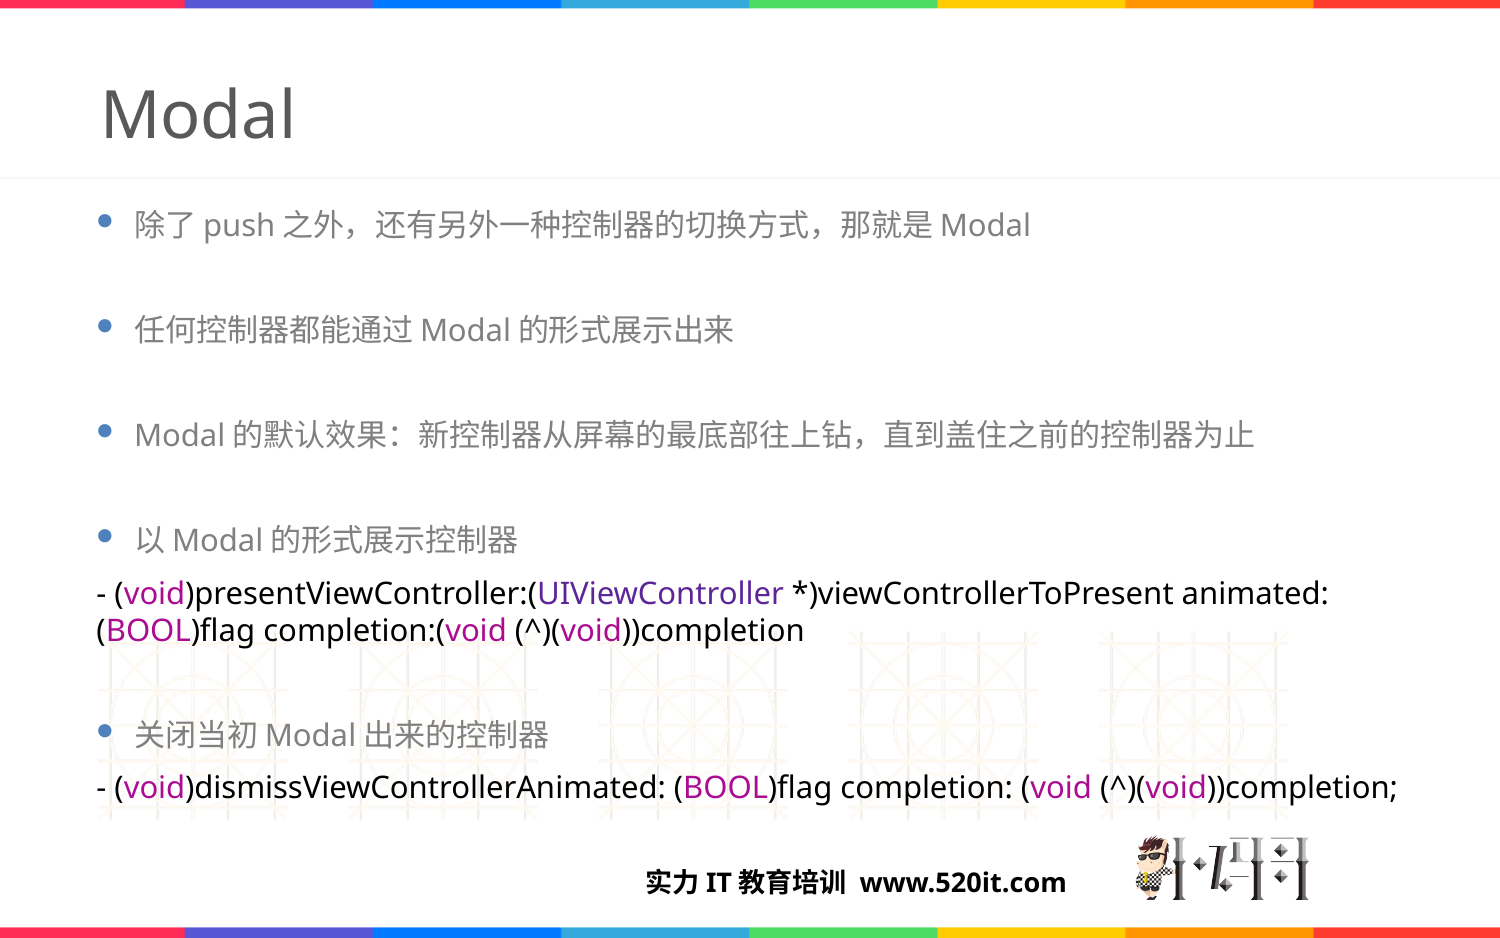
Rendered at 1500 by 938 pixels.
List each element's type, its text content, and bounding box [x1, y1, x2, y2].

title Modal [85, 64, 1419, 178]
list 除了push之外，还有另外一种控制器的切换方式，那就是Modal 任何控制器都能通过Modal的形式展示出来 Modal的默认效果：新控制器从屏幕的最底部往上钻，直到盖住之前的控制器为止 以Modal的形式展示控制器 - (void)presentViewController:(UIViewController *)viewControllerToPresent animated: (BOOL)flag completion:(void (^)(void))completion 关闭当初Modal出来的控制器 - (void)dismissViewControllerAnimated: (BOOL)flag completion: (void (^)(void))completion; [81, 198, 1416, 838]
picture [0, 180, 1500, 938]
picture [0, 0, 1500, 176]
